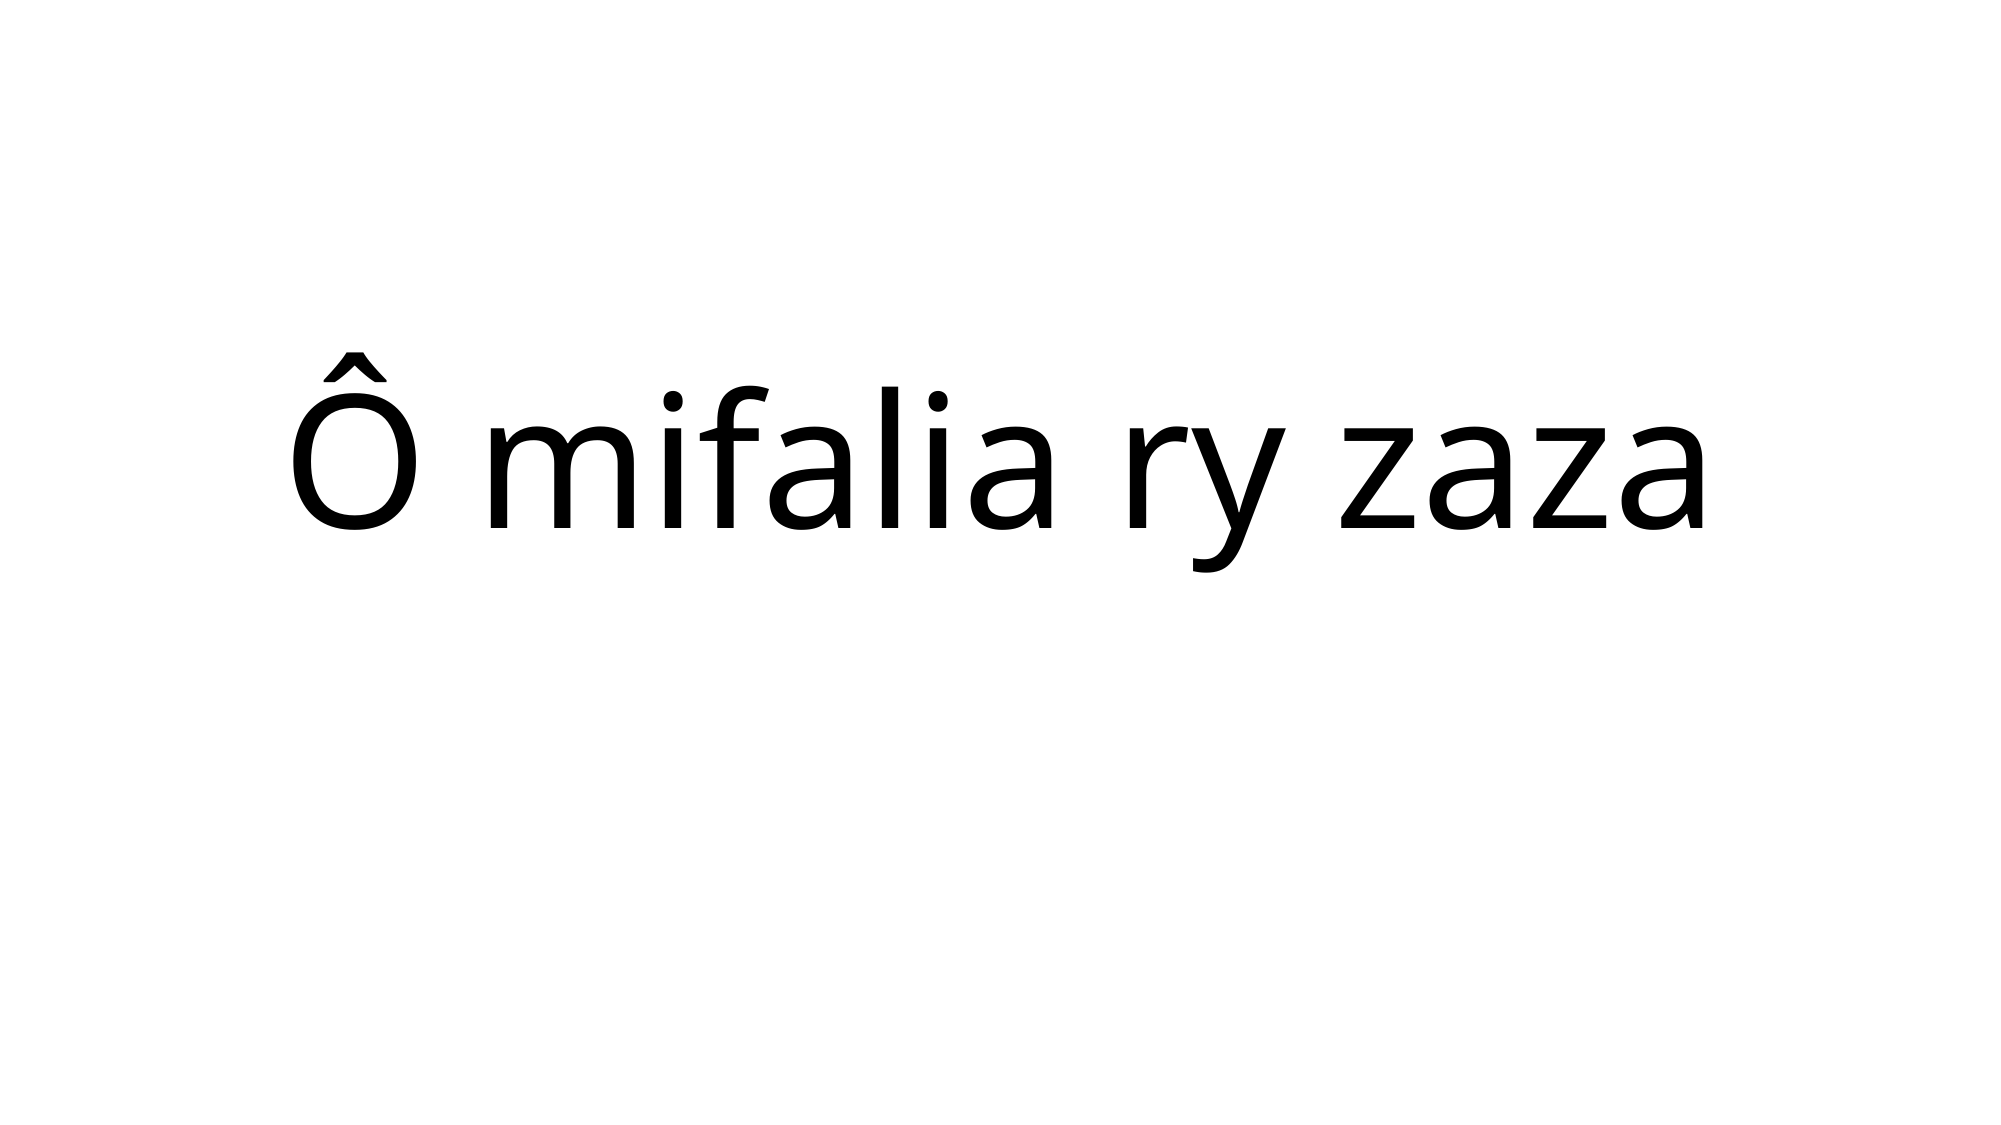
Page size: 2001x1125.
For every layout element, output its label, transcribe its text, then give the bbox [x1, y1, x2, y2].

title Ô mifalia ry zaza [249, 184, 1750, 576]
